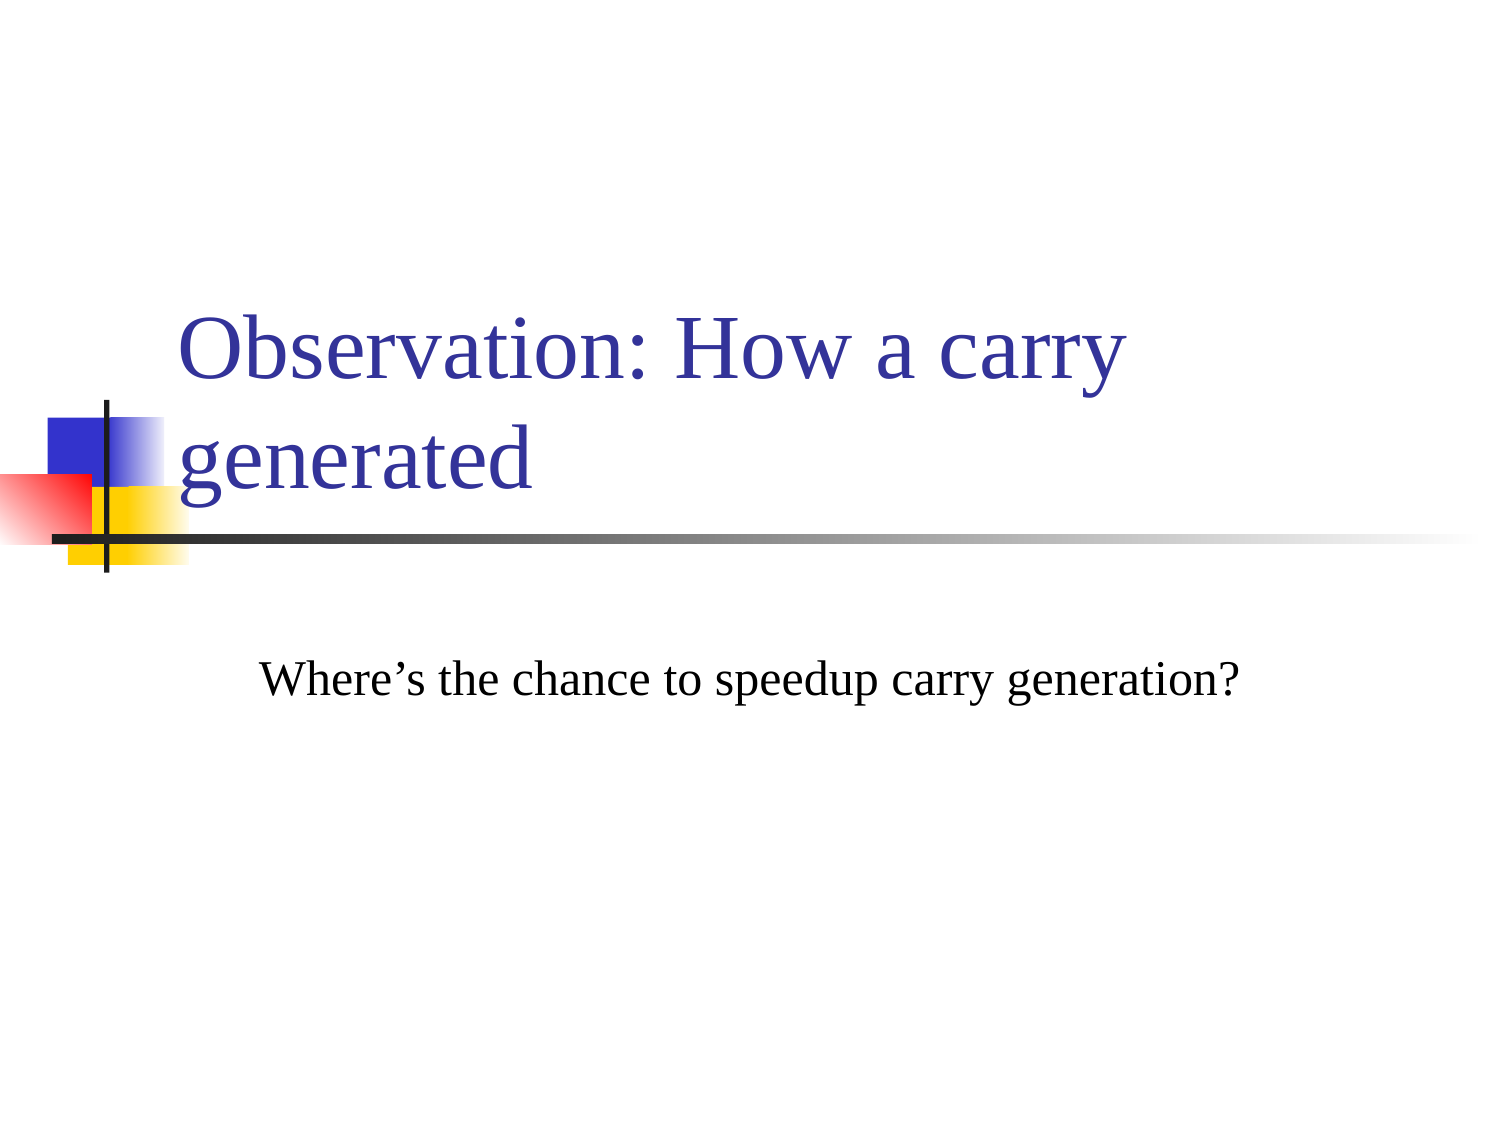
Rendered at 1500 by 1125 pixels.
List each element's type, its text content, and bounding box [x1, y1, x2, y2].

subtitle Where’s the chance to speedup carry generation? [225, 637, 1275, 925]
title Observation: How a carry generated [162, 275, 1438, 515]
